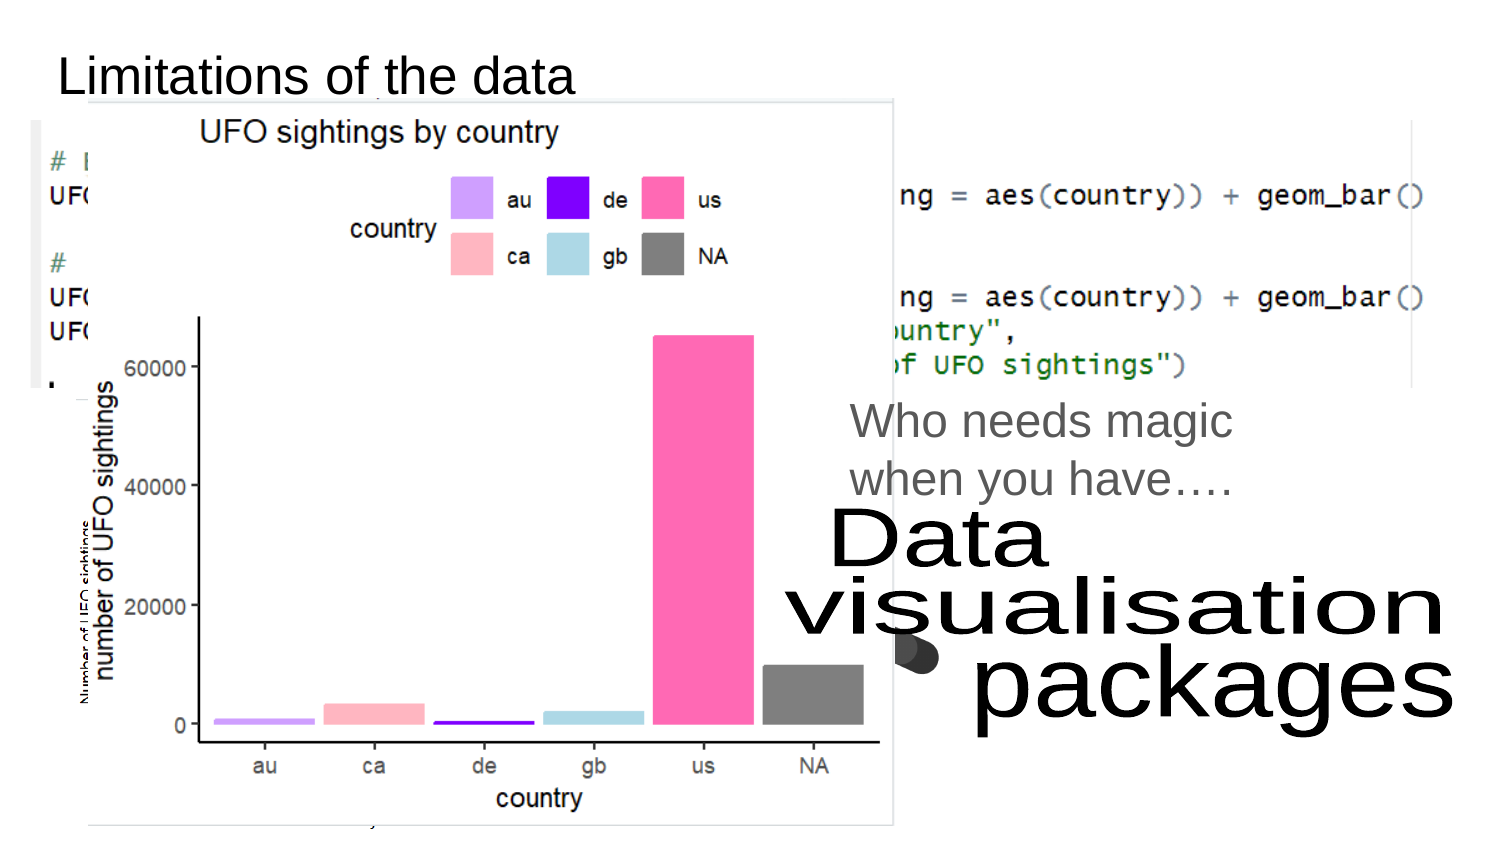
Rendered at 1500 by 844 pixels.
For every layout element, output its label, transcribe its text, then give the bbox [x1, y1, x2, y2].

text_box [784, 508, 1453, 738]
picture [30, 97, 1500, 835]
text_box Who needs magic when you have…. [901, 396, 1318, 507]
title Limitations of the data [42, 26, 1440, 118]
